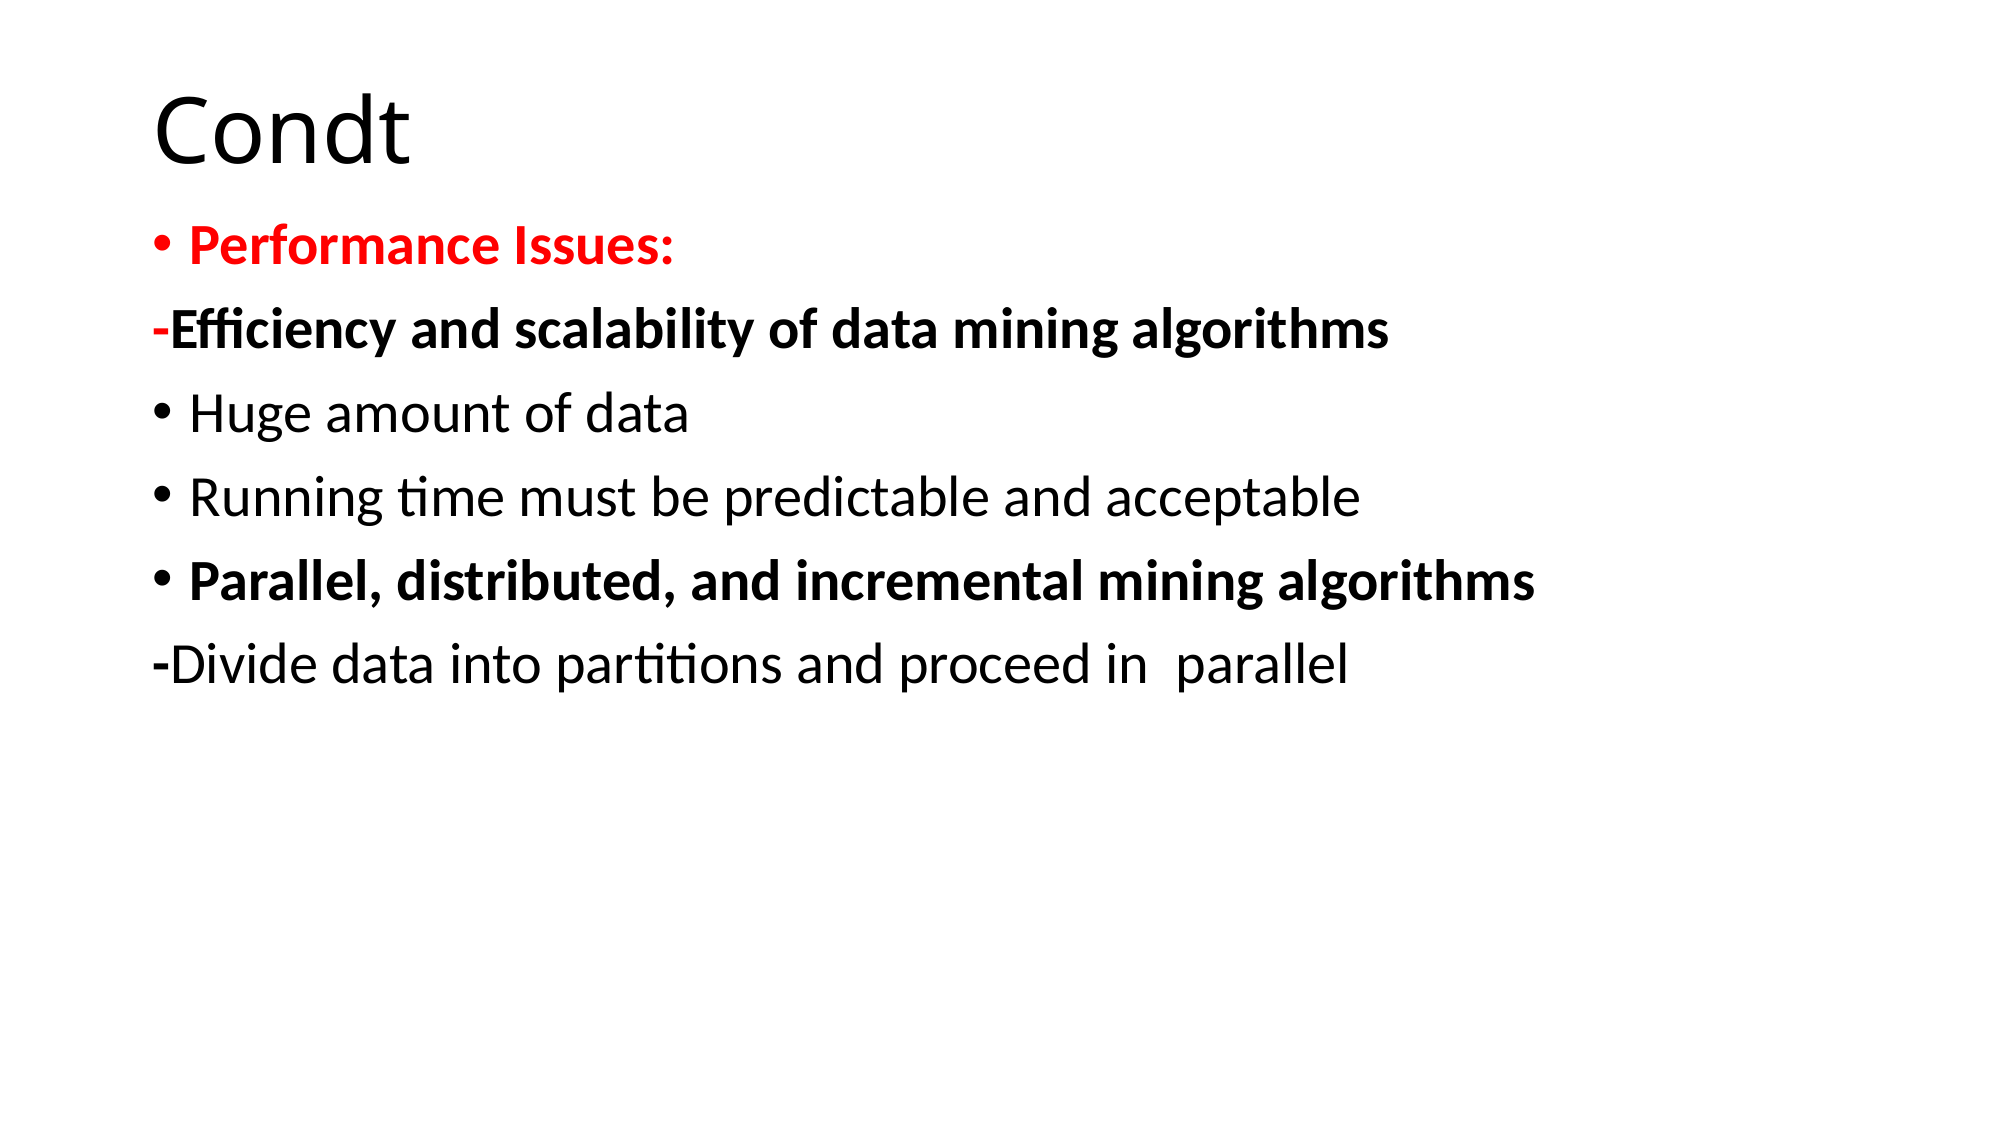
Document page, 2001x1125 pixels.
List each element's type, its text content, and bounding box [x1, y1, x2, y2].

title Condt [137, 59, 1863, 207]
list Performance Issues: -Efficiency and scalability of data mining algorithms Huge amount of data Running time must be predictable and acceptable Parallel, distributed, and incremental mining algorithms -Divide data into partitions and proceed in parallel [137, 207, 1863, 1014]
